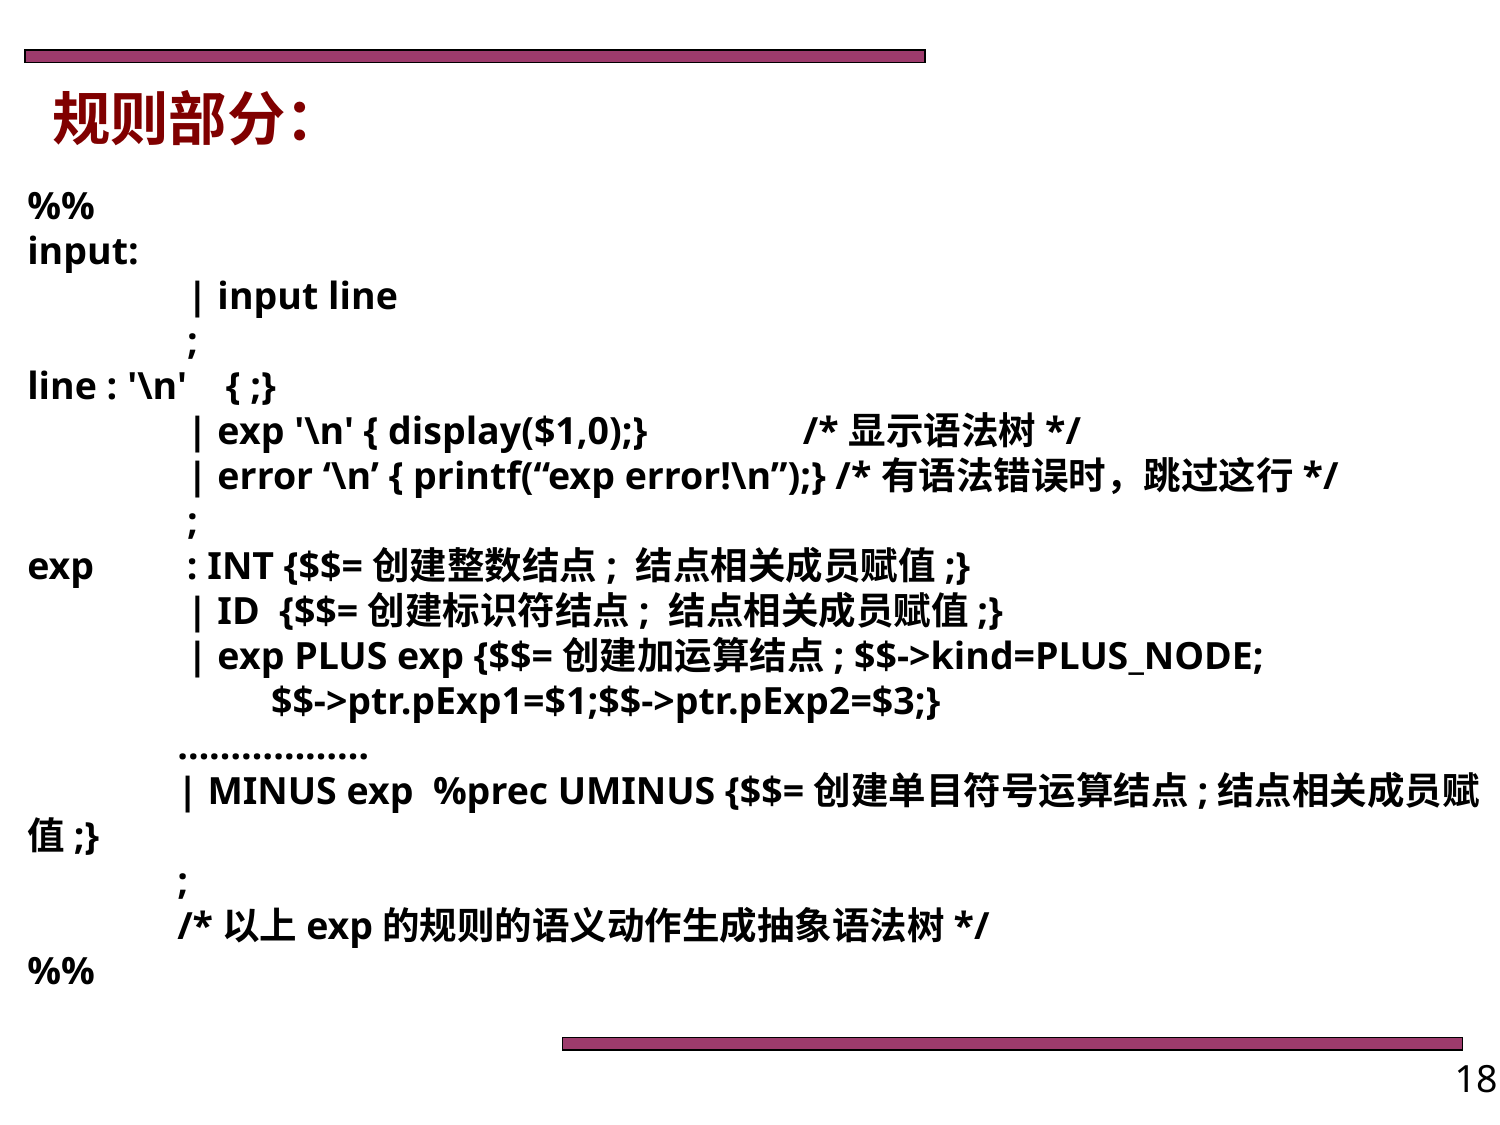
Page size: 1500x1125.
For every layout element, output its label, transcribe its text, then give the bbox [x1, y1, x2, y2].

text_box 规则部分： [37, 75, 488, 160]
text_box %% input: | input line ; line : '\n' { ;} | exp '\n' { display($1,0);} /*显示语法树*/ | error ‘\n’ { printf(“exp error!\n”);} /*有语法错误时，跳过这行*/ ; exp : INT {$$=创建整数结点; 结点相关成员赋值;} | ID {$$=创建标识符结点; 结点相关成员赋值;} | exp PLUS exp {$$=创建加运算结点; $$->kind=PLUS_NODE; $$->ptr.pExp1=$1;$$->ptr.pExp2=$3;} ……………… | MINUS exp %prec UMINUS {$$=创建单目符号运算结点;结点相关成员赋值;} ; /*以上exp的规则的语义动作生成抽象语法树*/ %% [12, 174, 1500, 1000]
slide_number 18 [1275, 1047, 1500, 1075]
text_box [0, 0, 1500, 75]
